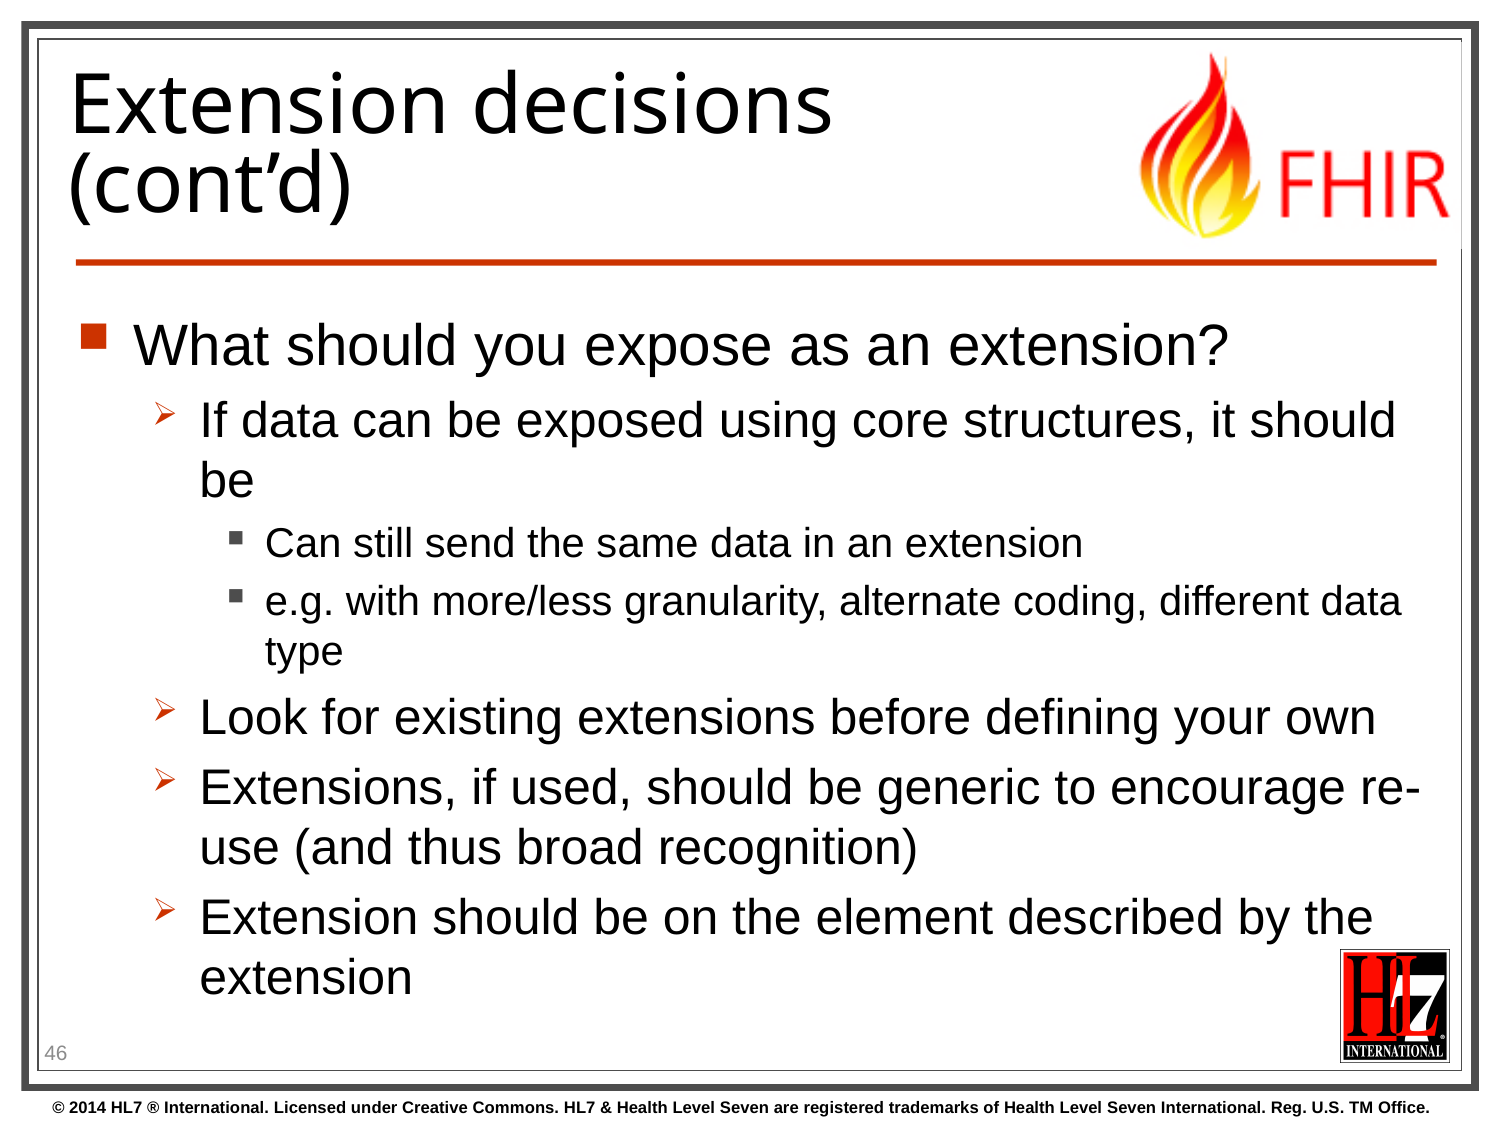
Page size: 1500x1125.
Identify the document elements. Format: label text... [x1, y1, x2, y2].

picture [1340, 949, 1450, 1063]
picture [1128, 42, 1462, 249]
title Extension decisions (cont’d) [53, 54, 1128, 244]
slide_number 46 [29, 1034, 148, 1071]
list What should you expose as an extension? If data can be exposed using core structures, it should be Can still send the same data in an extension e.g. with more/less granularity, alternate coding, different data type Look for existing extensions before defining your own Extensions, if used, should be generic to encourage re-use (and thus broad recognition) Extension should be on the element described by the extension [62, 299, 1438, 1035]
